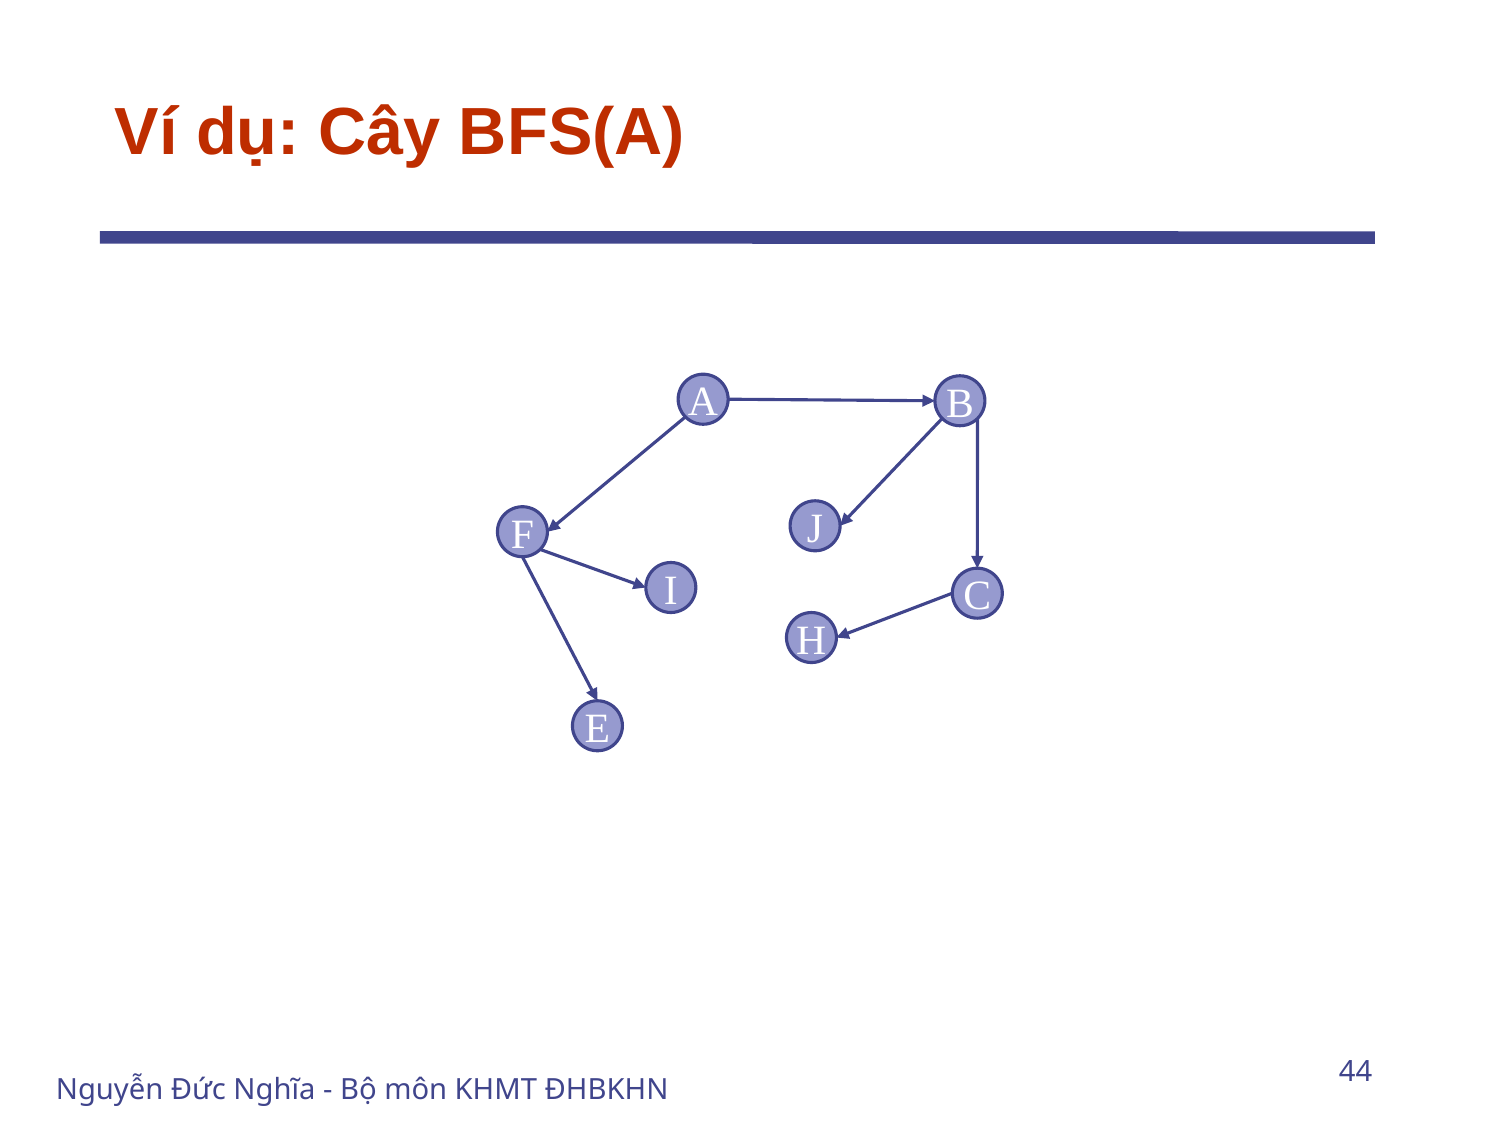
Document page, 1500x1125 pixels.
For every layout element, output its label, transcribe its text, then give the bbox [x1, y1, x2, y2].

text_box F [497, 506, 547, 557]
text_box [837, 592, 951, 638]
text_box H [786, 612, 836, 663]
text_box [539, 550, 645, 588]
slide_number 44 [1074, 1024, 1388, 1101]
text_box C [952, 568, 1003, 619]
text_box A [678, 374, 729, 425]
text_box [548, 417, 686, 532]
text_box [522, 557, 598, 700]
text_box I [646, 562, 696, 613]
footer Nguyễn Đức Nghĩa - Bộ môn KHMT ĐHBKHN [12, 1037, 713, 1113]
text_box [841, 419, 943, 526]
title Ví dụ: Cây BFS(A) [99, 49, 1376, 176]
text_box J [790, 500, 840, 551]
text_box B [934, 375, 985, 426]
text_box E [572, 701, 623, 751]
